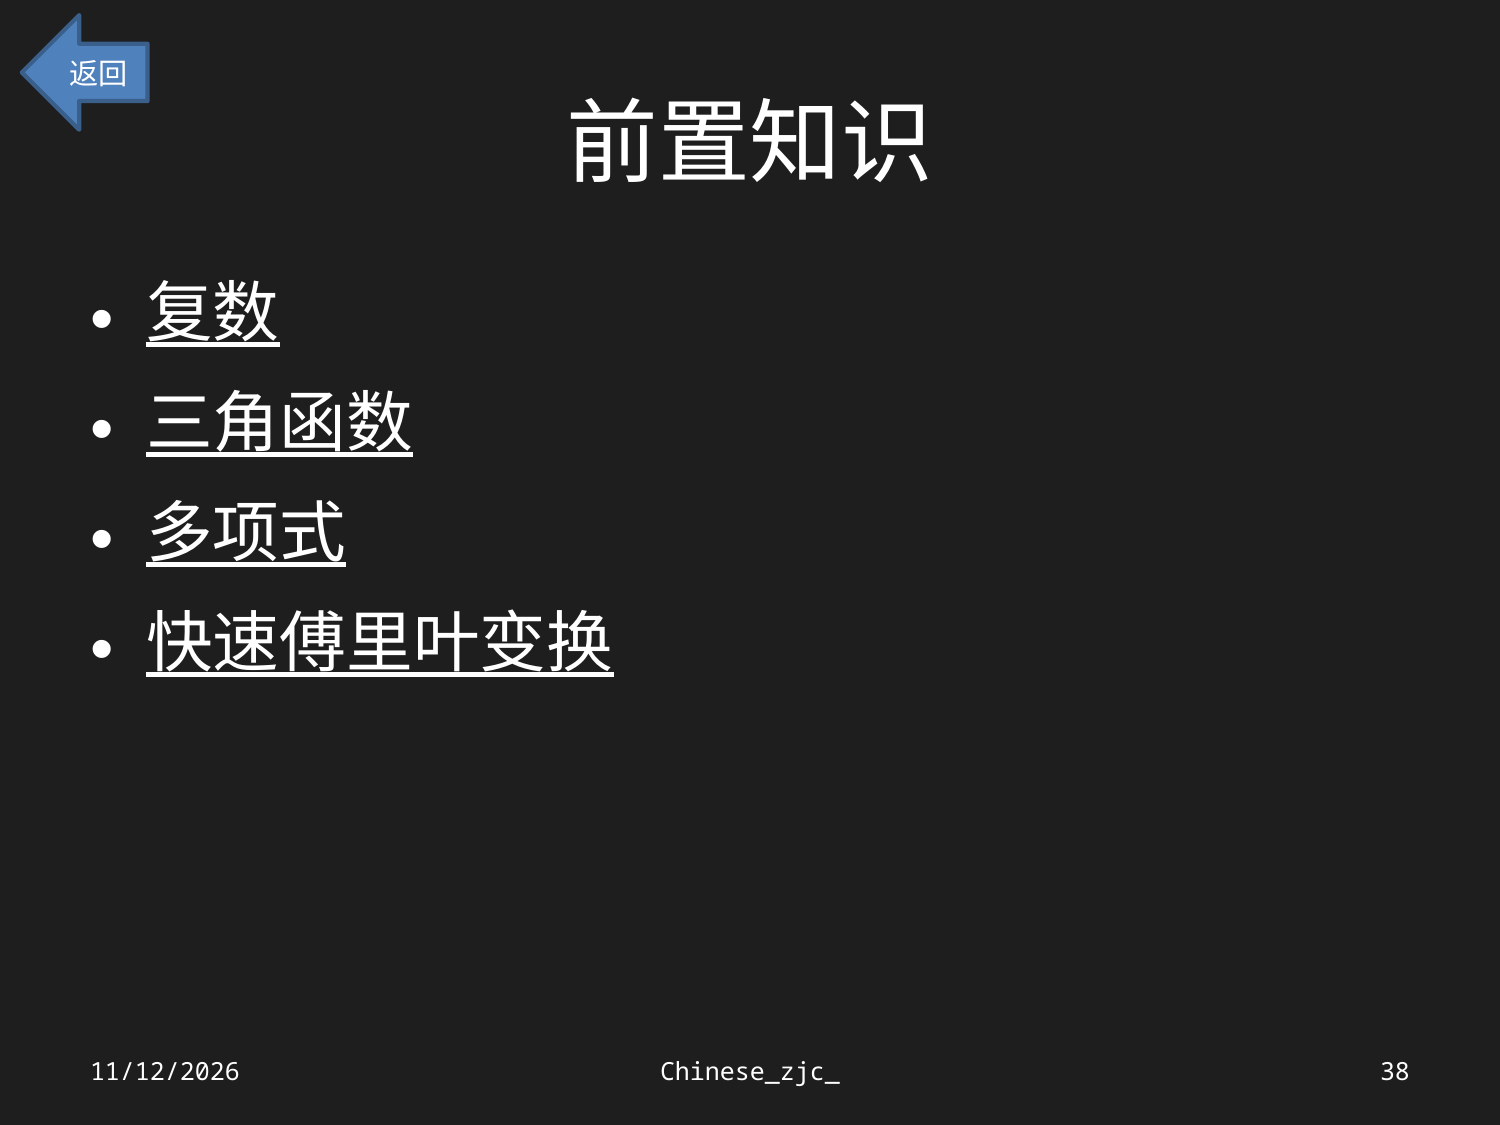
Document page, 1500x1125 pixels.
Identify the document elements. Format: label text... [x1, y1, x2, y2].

list 复数 三角函数 多项式 快速傅里叶变换 [75, 262, 1425, 1005]
text_box 返回 [19, 13, 150, 132]
footer Chinese_zjc_ [512, 1042, 988, 1103]
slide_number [75, 1042, 425, 1103]
slide_number 38 [1074, 1042, 1425, 1103]
title 前置知识 [75, 45, 1425, 233]
